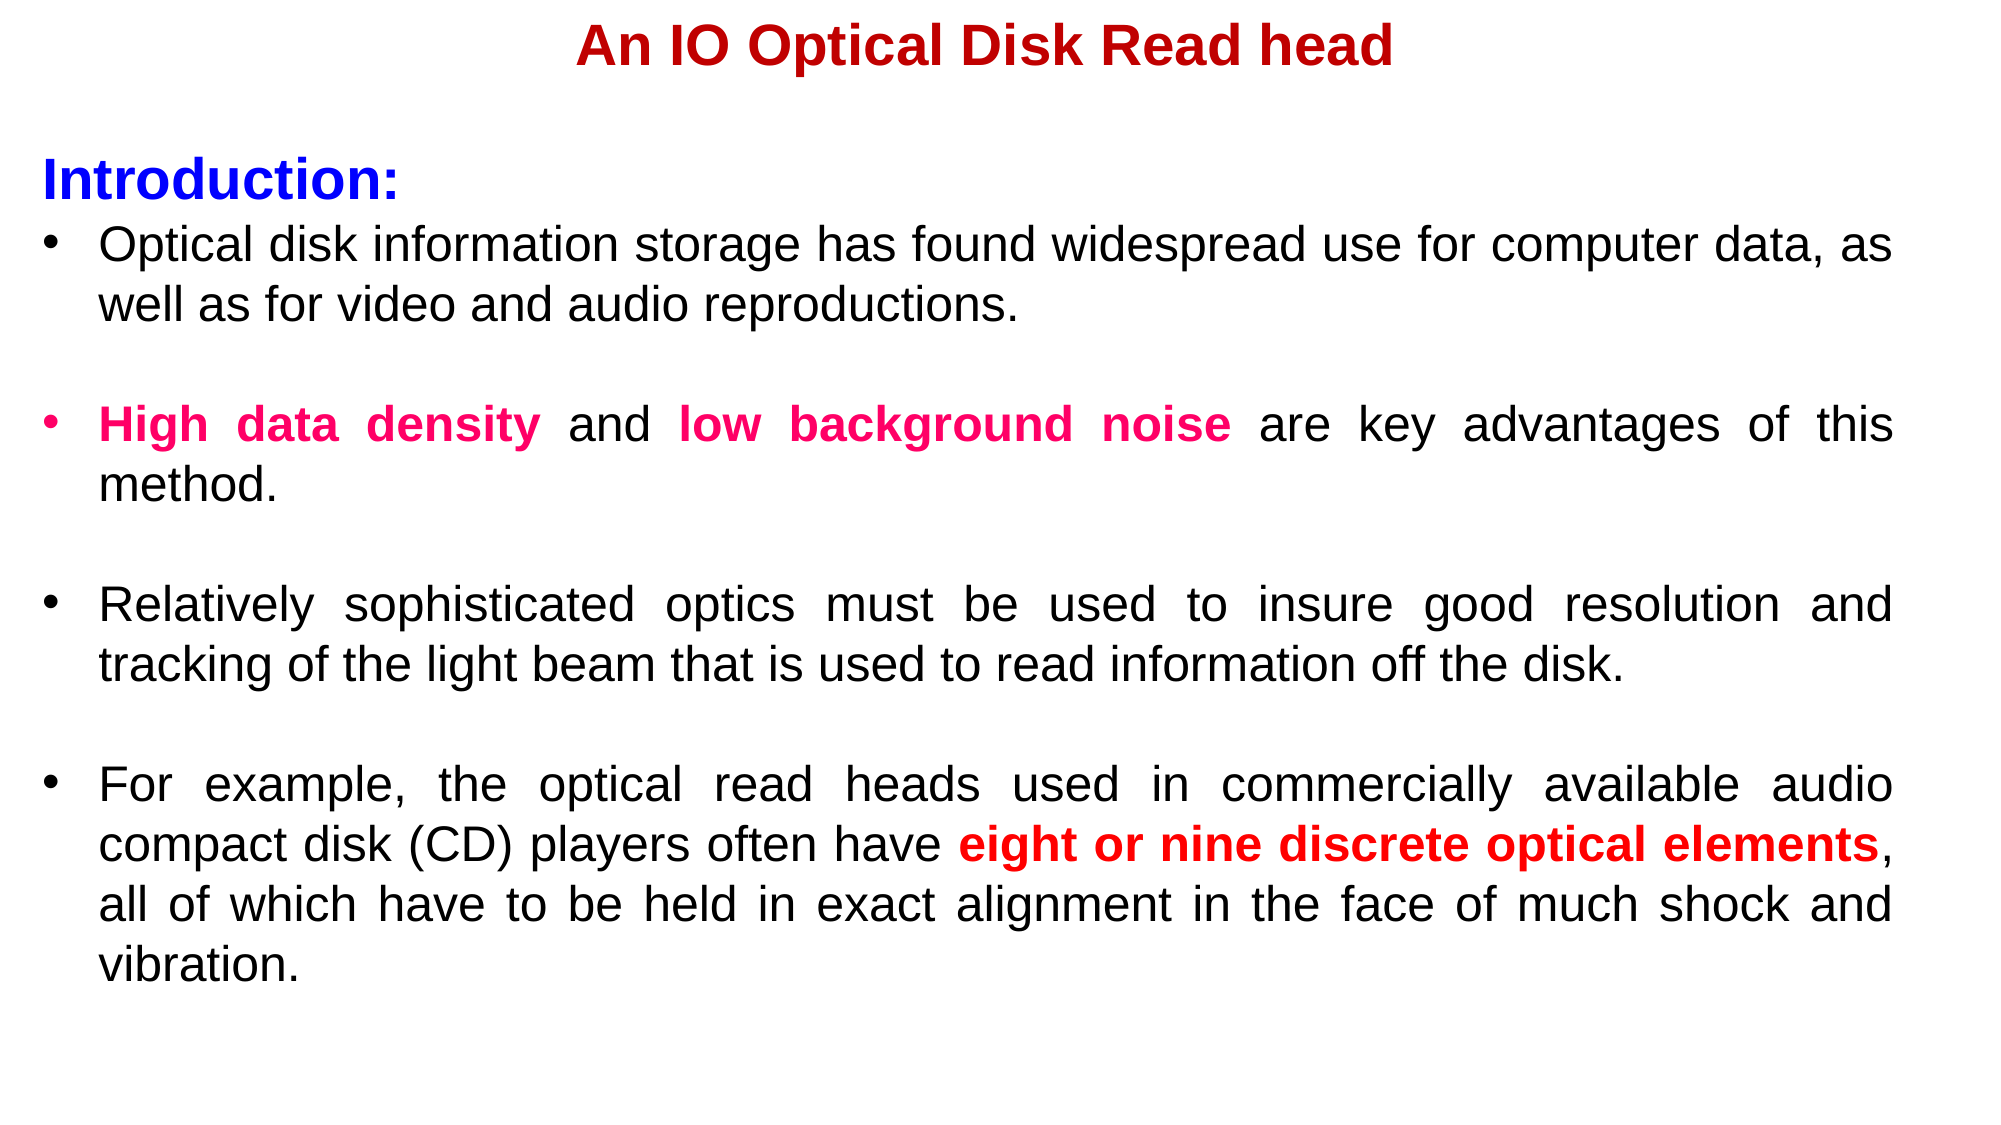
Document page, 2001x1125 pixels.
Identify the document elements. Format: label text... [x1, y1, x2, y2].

text_box An IO Optical Disk Read head [561, 0, 1411, 85]
text_box Introduction: Optical disk information storage has found widespread use for computer data, as well as for video and audio reproductions. High data density and low background noise are key advantages of this method. Relatively sophisticated optics must be used to insure good resolution and tracking of the light beam that is used to read information off the disk. For example, the optical read heads used in commercially available audio compact disk (CD) players often have eight or nine discrete optical elements, all of which have to be held in exact alignment in the face of much shock and vibration. [27, 133, 1910, 999]
